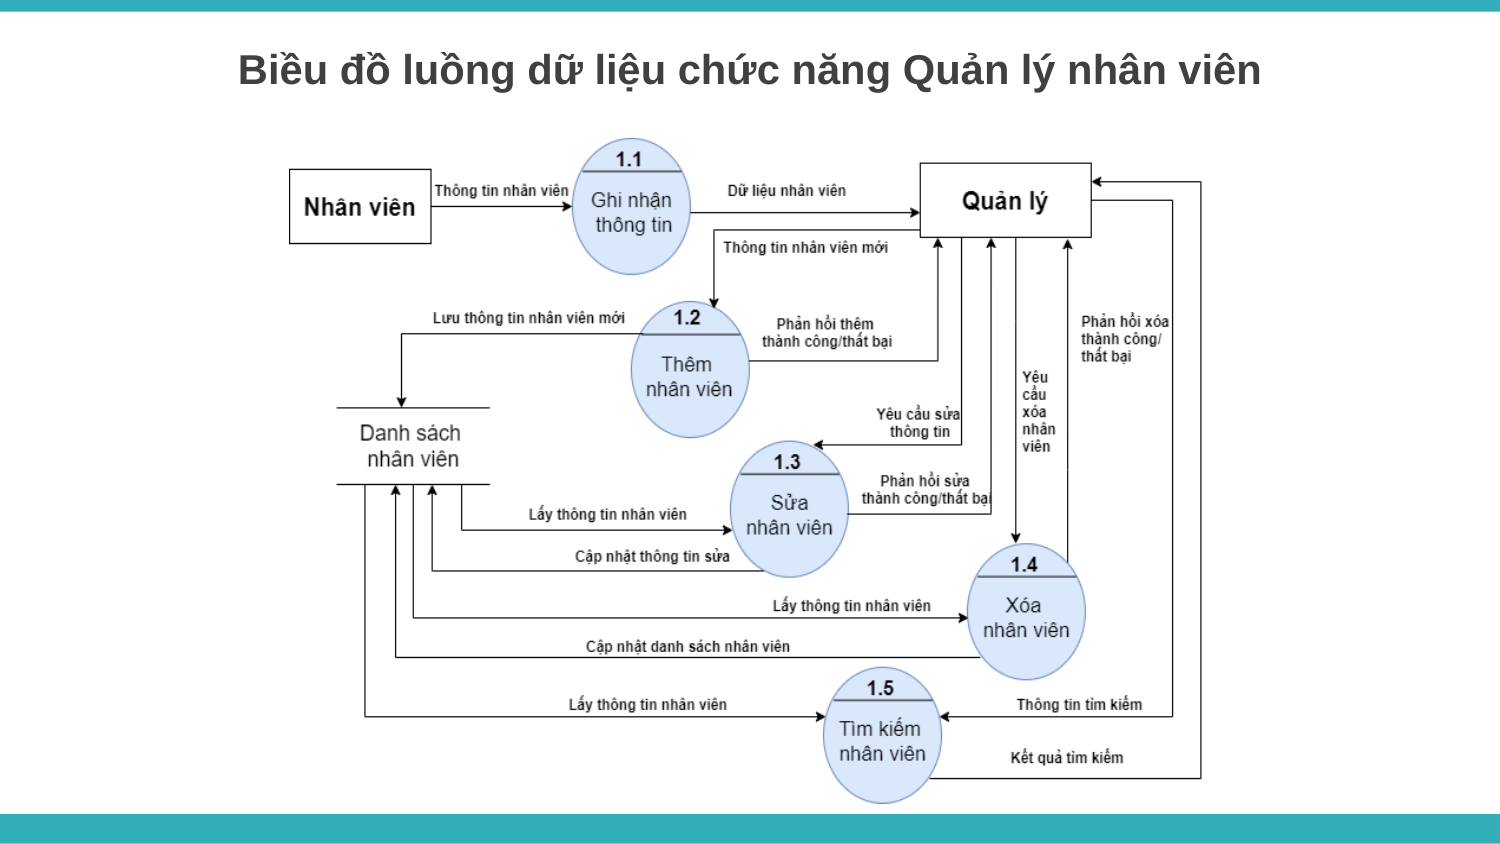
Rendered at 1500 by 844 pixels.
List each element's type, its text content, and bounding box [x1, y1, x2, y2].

list Biều đồ luồng dữ liệu chức năng Quản lý nhân viên [0, 20, 1500, 115]
picture [289, 138, 1211, 804]
